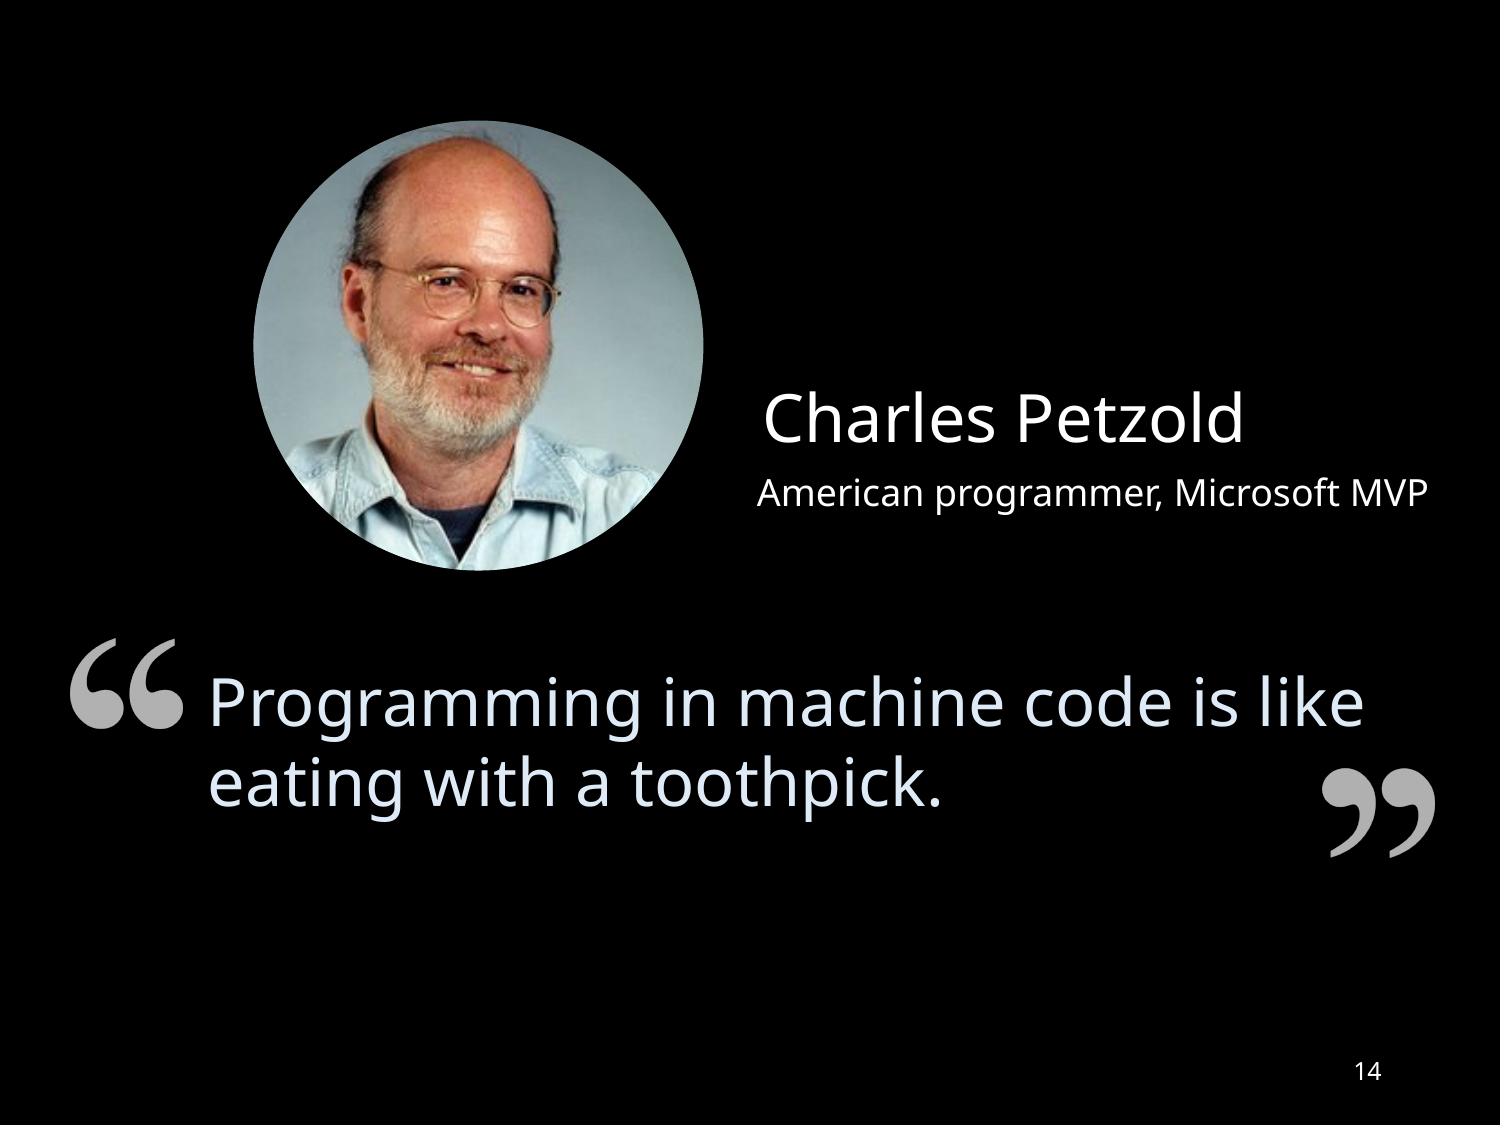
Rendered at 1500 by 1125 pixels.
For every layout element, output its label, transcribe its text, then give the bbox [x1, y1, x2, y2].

picture [70, 638, 183, 729]
text_box Charles Petzold [747, 368, 1263, 461]
picture [1322, 767, 1435, 858]
text_box American programmer, Microsoft MVP [742, 461, 1455, 522]
text_box Programming in machine code is like eating with a toothpick. [193, 652, 1397, 827]
picture [253, 120, 704, 571]
slide_number 14 [1059, 1042, 1397, 1103]
